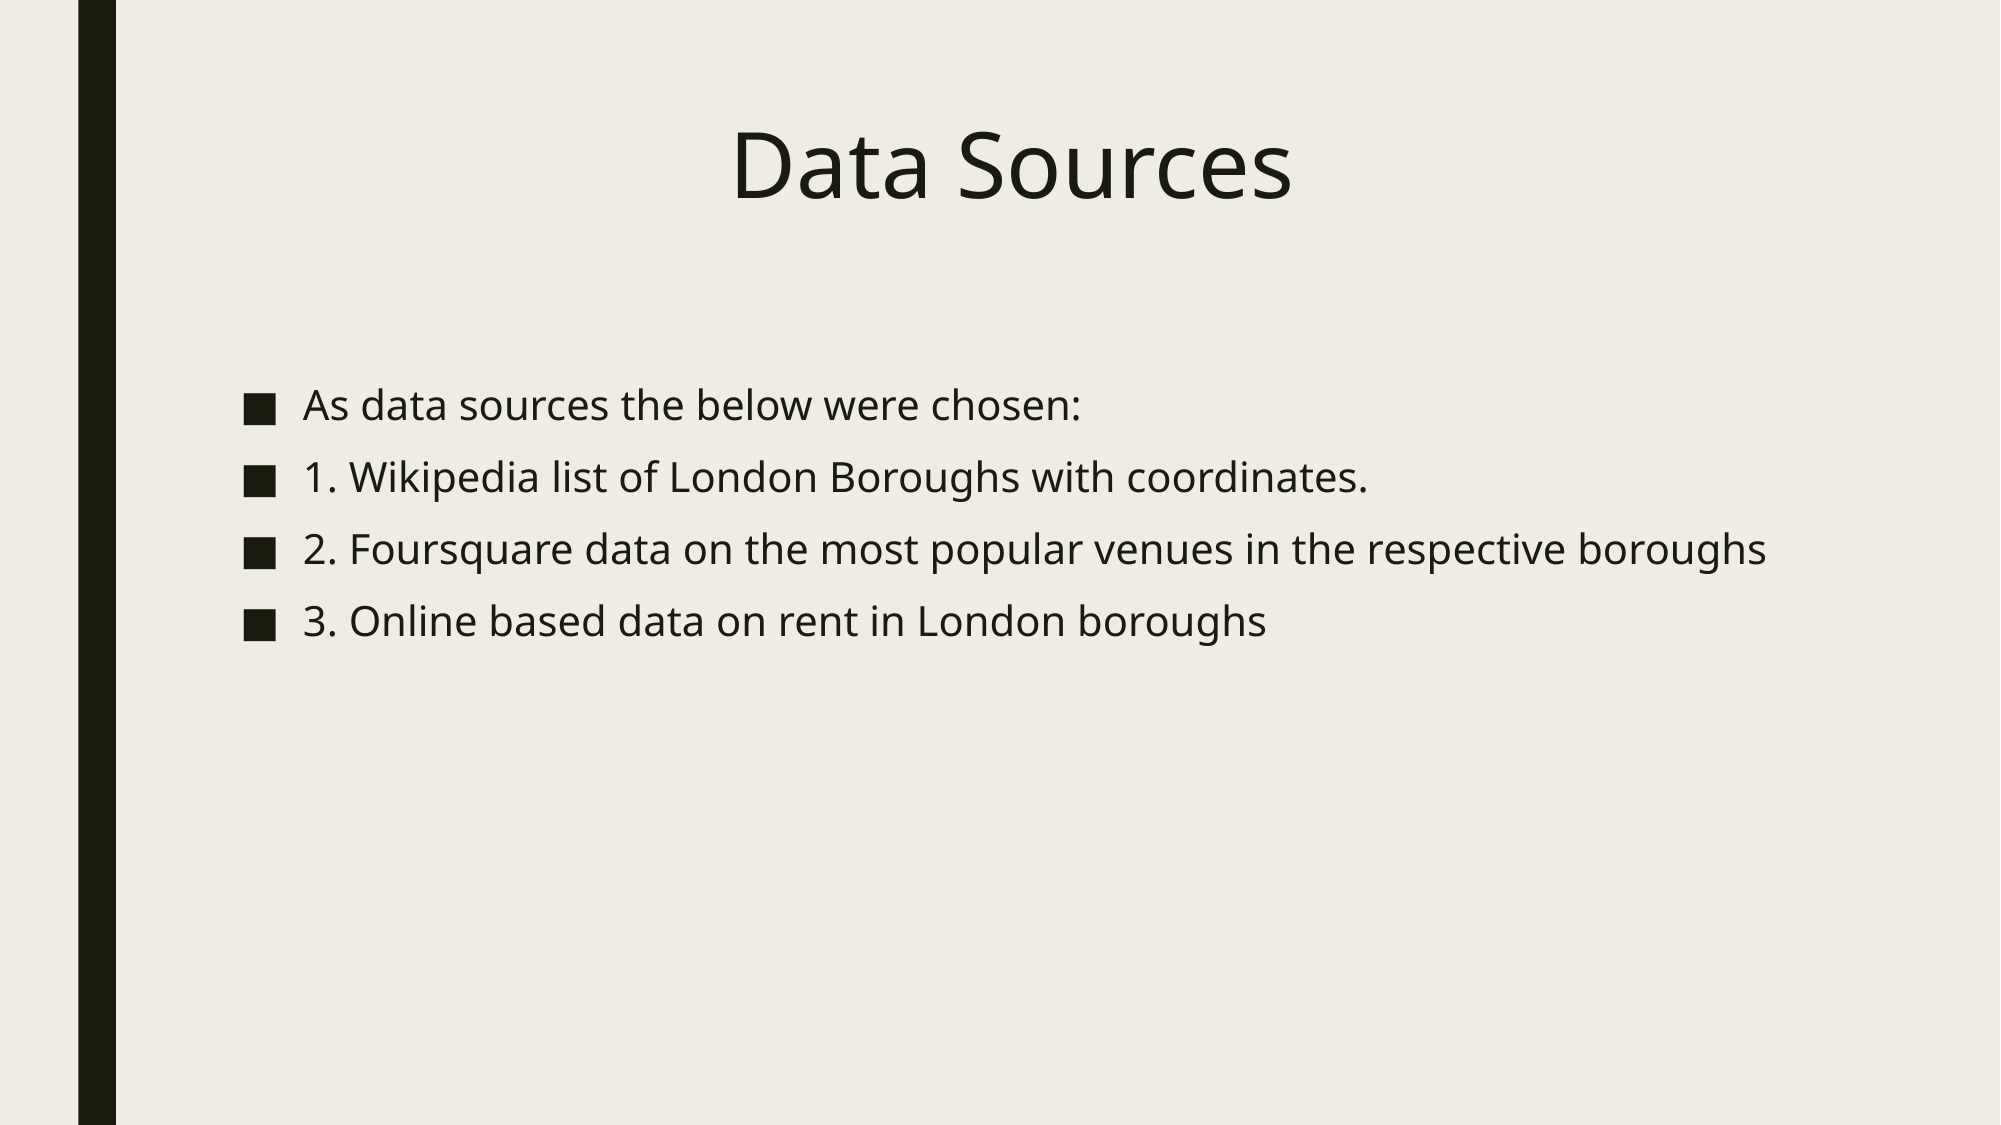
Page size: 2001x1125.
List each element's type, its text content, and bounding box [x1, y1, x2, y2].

title Data Sources [225, 112, 1800, 357]
list As data sources the below were chosen: 1. Wikipedia list of London Boroughs with coordinates. 2. Foursquare data on the most popular venues in the respective boroughs 3. Online based data on rent in London boroughs [225, 375, 1800, 963]
